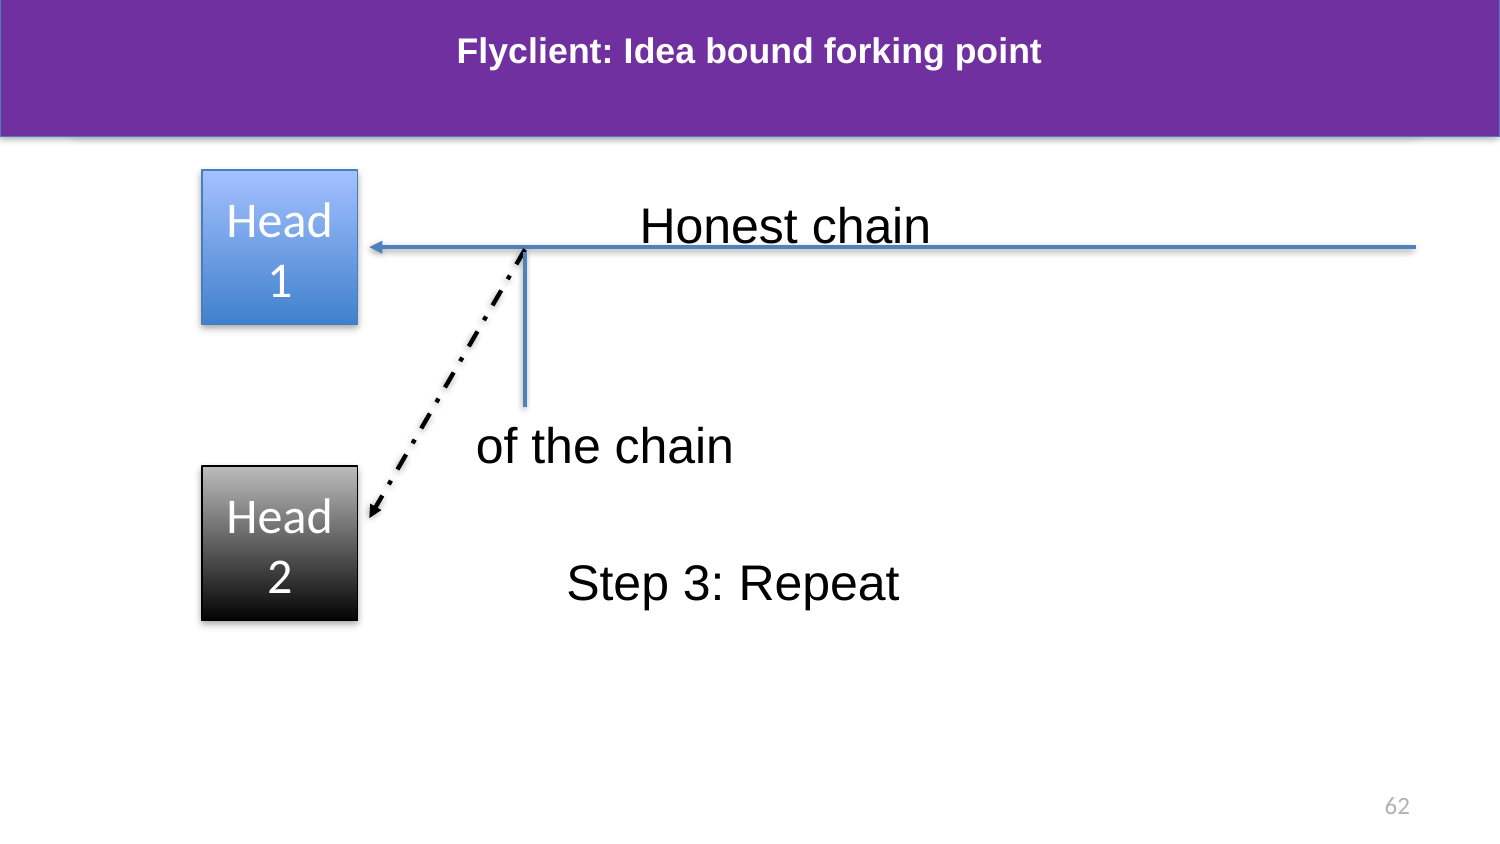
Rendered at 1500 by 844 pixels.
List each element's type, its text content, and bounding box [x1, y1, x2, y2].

text_box Honest chain [624, 186, 946, 246]
text_box Head 2 [201, 465, 358, 621]
text_box Head 1 [201, 169, 358, 325]
slide_number 62 [1074, 782, 1425, 827]
text_box Step 3: Repeat [551, 543, 1500, 618]
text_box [369, 249, 526, 519]
text_box Honest chain [624, 256, 946, 262]
title Flyclient: Idea bound forking point [75, 20, 1425, 123]
